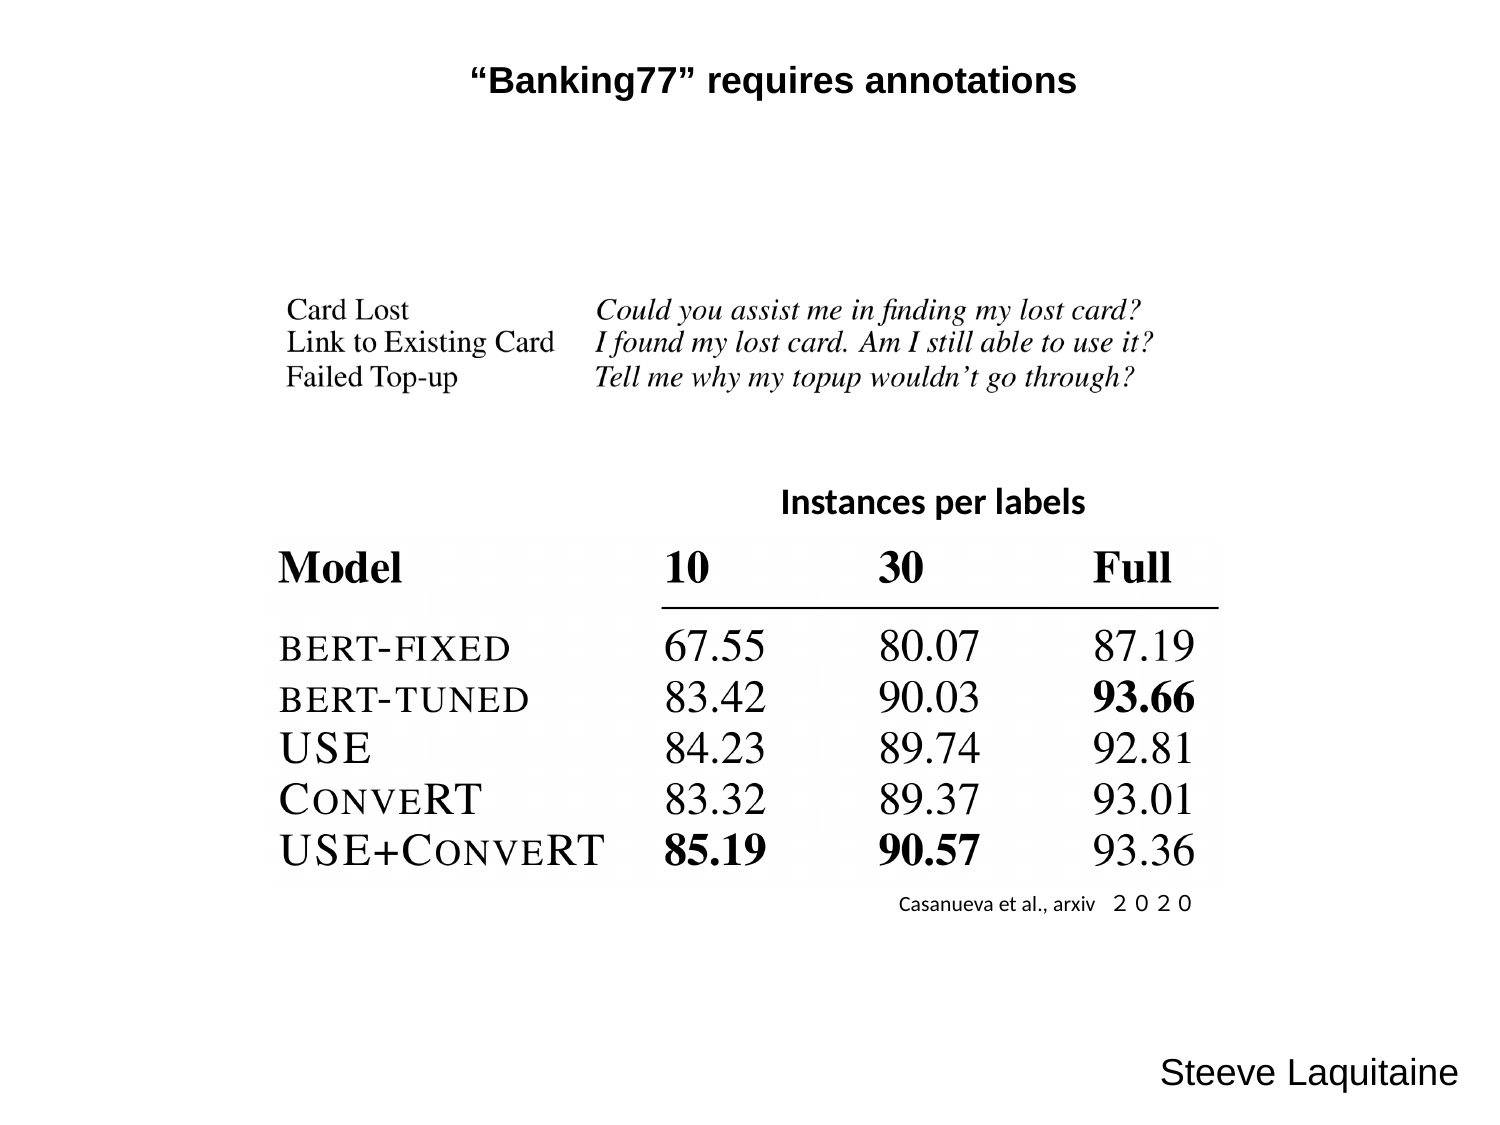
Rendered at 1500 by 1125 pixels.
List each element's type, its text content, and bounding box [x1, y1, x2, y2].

picture [267, 542, 1219, 887]
text_box Casanueva et al., arxiv ２０２０ [891, 894, 1205, 938]
text_box “Banking77” requires annotations [182, 48, 1365, 109]
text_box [267, 291, 1249, 395]
text_box Instances per labels [773, 469, 1095, 530]
text_box Steeve Laquitaine [1152, 1040, 1467, 1101]
